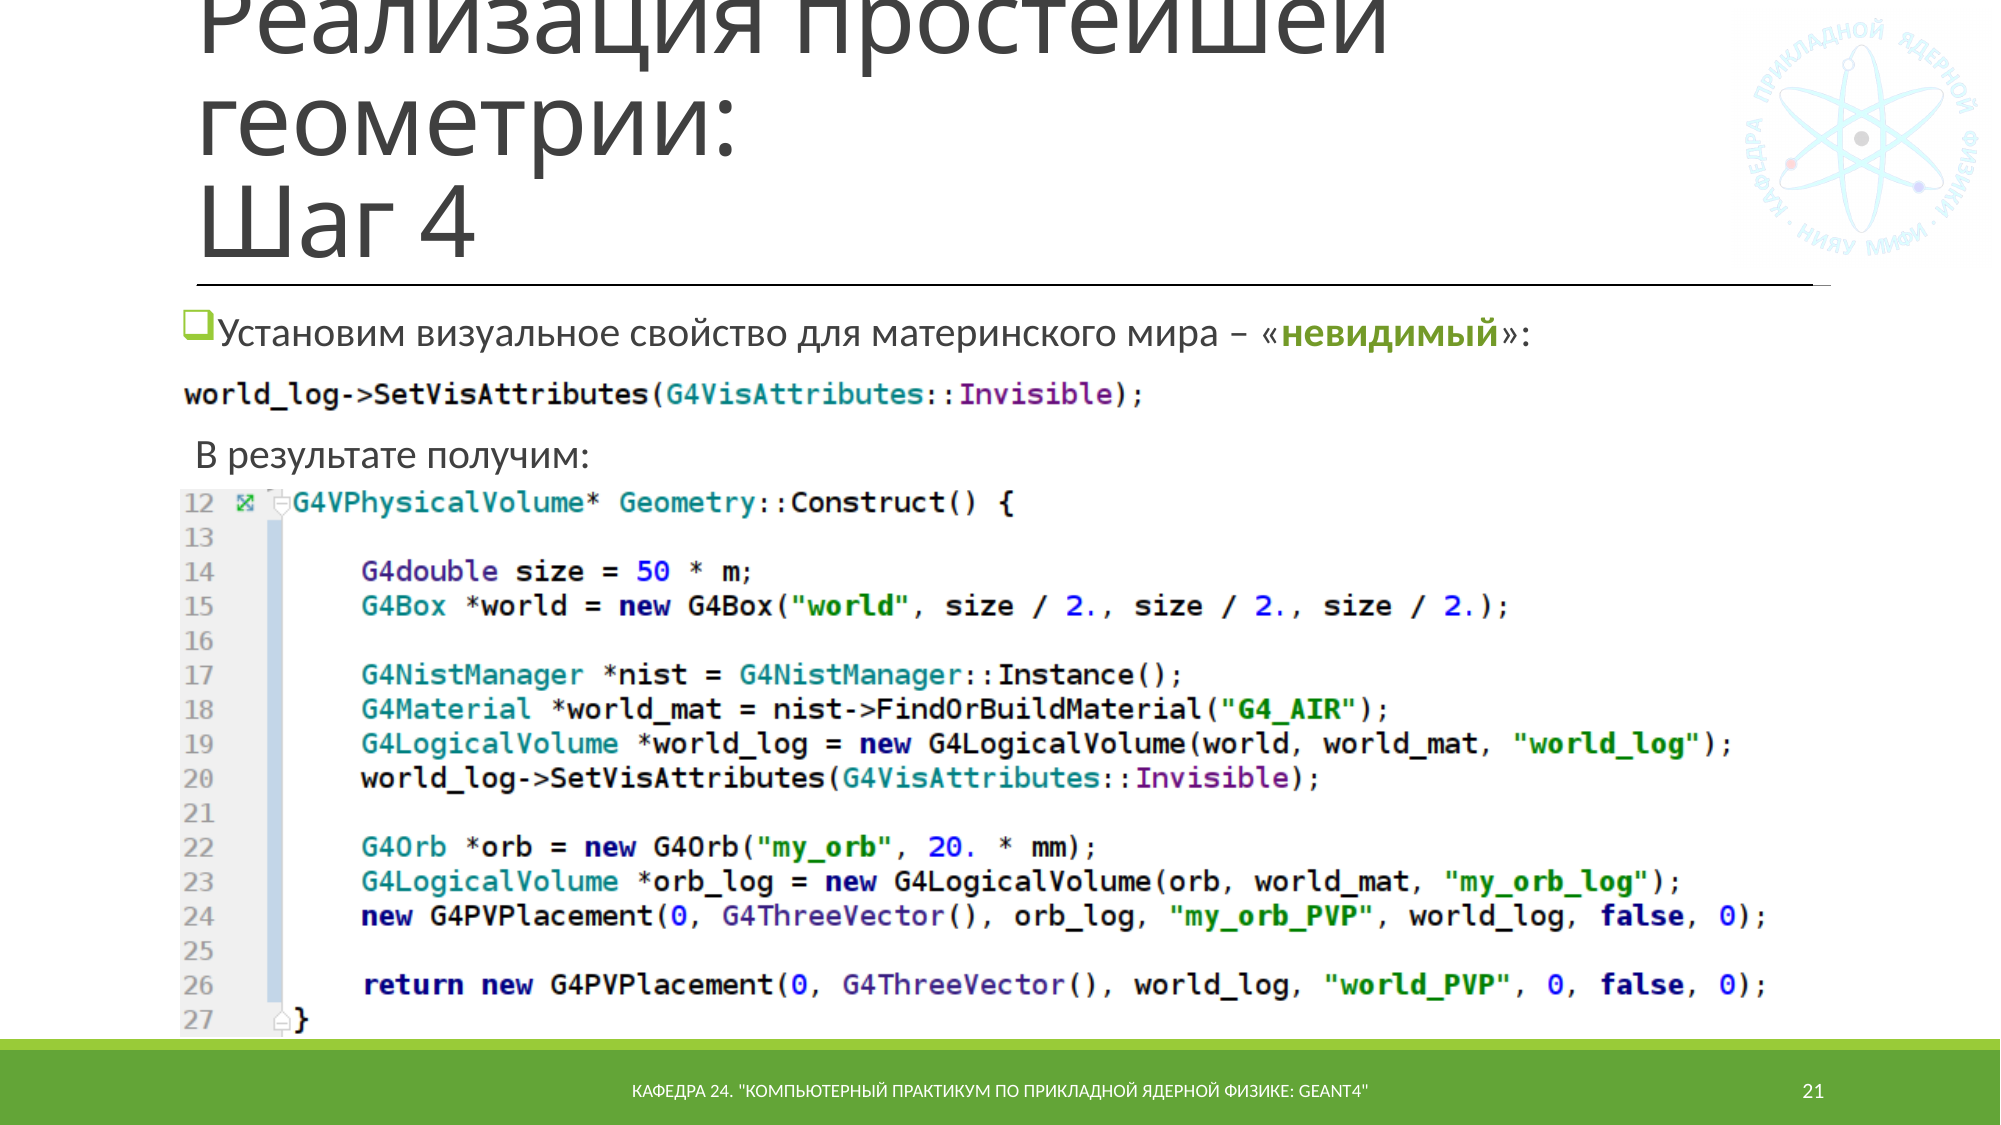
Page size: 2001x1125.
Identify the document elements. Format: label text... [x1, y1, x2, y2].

slide_number 21 [1624, 1059, 1840, 1120]
text_box В результате получим: [179, 425, 1830, 490]
title Реализация простейшей геометрии: Шаг 4 [180, 47, 1830, 285]
footer Кафедра 24. "Компьютерный практикум по прикладной ядерной физике: Geant4" [604, 1059, 1396, 1120]
list Установим визуальное свойство для материнского мира – «невидимый»: [180, 302, 1830, 368]
picture [179, 489, 1778, 1038]
picture [179, 378, 1150, 414]
